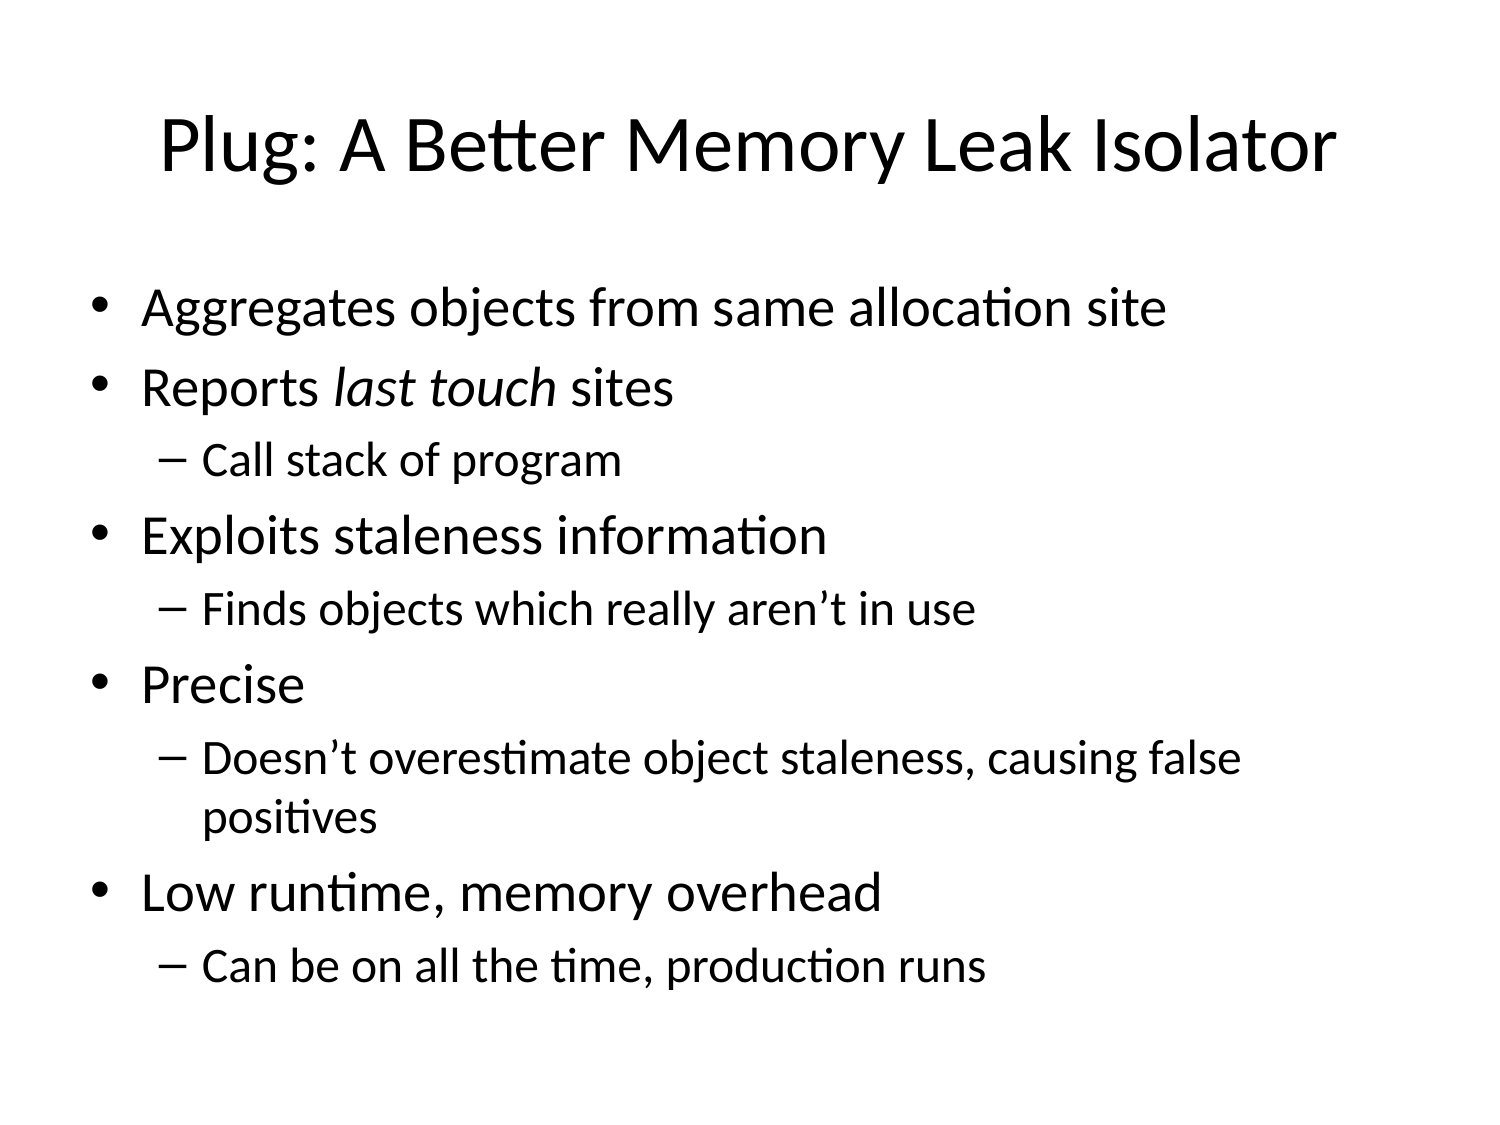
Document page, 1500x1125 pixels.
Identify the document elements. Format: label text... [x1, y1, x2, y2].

title Plug: A Better Memory Leak Isolator [75, 45, 1425, 233]
list Aggregates objects from same allocation site Reports last touch sites Call stack of program Exploits staleness information Finds objects which really aren’t in use Precise Doesn’t overestimate object staleness, causing false positives Low runtime, memory overhead Can be on all the time, production runs [75, 262, 1425, 1005]
